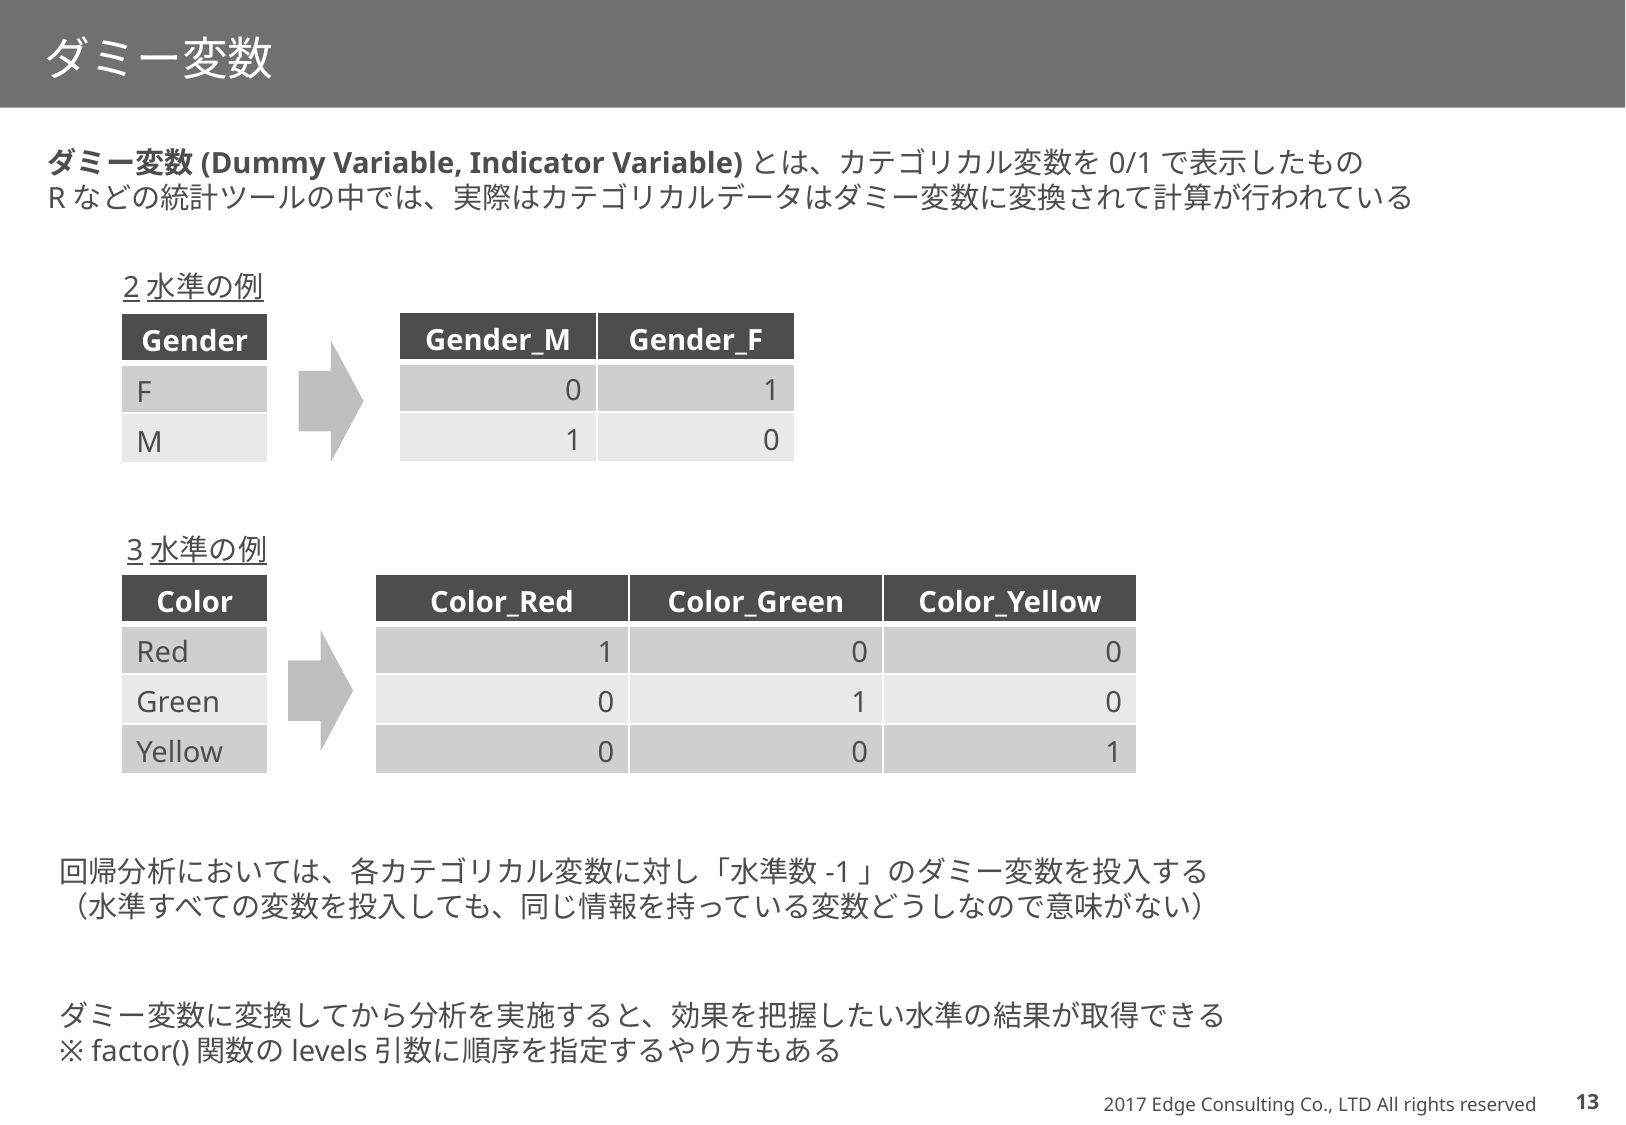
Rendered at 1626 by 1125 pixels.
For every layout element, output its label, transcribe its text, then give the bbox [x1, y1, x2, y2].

table_header Gender [122, 314, 267, 360]
text_box ダミー変数に変換してから分析を実施すると、効果を把握したい水準の結果が取得できる ※ factor()関数のlevels引数に順序を指定するやり方もある [44, 989, 1600, 1075]
table_header Color [122, 575, 267, 621]
table_header Gender_M [400, 313, 596, 359]
table_cell 0 [884, 627, 1136, 673]
table_cell 0 [630, 725, 882, 773]
text_box [288, 630, 354, 752]
text_box 回帰分析においては、各カテゴリカル変数に対し「水準数-1」のダミー変数を投入する （水準すべての変数を投入しても、同じ情報を持っている変数どうしなので意味がない） [44, 845, 1581, 931]
table_cell 0 [376, 725, 628, 773]
text_box 2水準の例 [47, 261, 340, 311]
table_cell 1 [598, 365, 794, 411]
table_cell 1 [630, 675, 882, 723]
table_cell 0 [400, 365, 596, 411]
table_header Gender_F [598, 313, 794, 359]
table_cell 0 [630, 627, 882, 673]
table_cell Green [122, 675, 267, 723]
text_box [298, 340, 364, 462]
title ダミー変数 [44, 25, 1581, 90]
table_header Color_Yellow [884, 575, 1136, 621]
table_header Color_Green [630, 575, 882, 621]
table_cell M [122, 414, 267, 462]
text_box ダミー変数(Dummy Variable, Indicator Variable)とは、カテゴリカル変数を0/1で表示したもの Rなどの統計ツールの中では、実際はカテゴリカルデータはダミー変数に変換されて計算が行われている [32, 137, 1600, 257]
table_cell 1 [400, 413, 596, 461]
table_cell 0 [884, 675, 1136, 723]
table_header Color_Red [376, 575, 628, 621]
table_cell Yellow [122, 725, 267, 773]
table_cell 1 [884, 725, 1136, 773]
slide_number 12 [1220, 1081, 1600, 1124]
table_cell 0 [598, 413, 794, 461]
table_cell 1 [376, 627, 628, 673]
text_box 3水準の例 [50, 524, 344, 575]
table_cell Red [122, 627, 267, 673]
table_cell F [122, 366, 267, 412]
table_cell 0 [376, 675, 628, 723]
